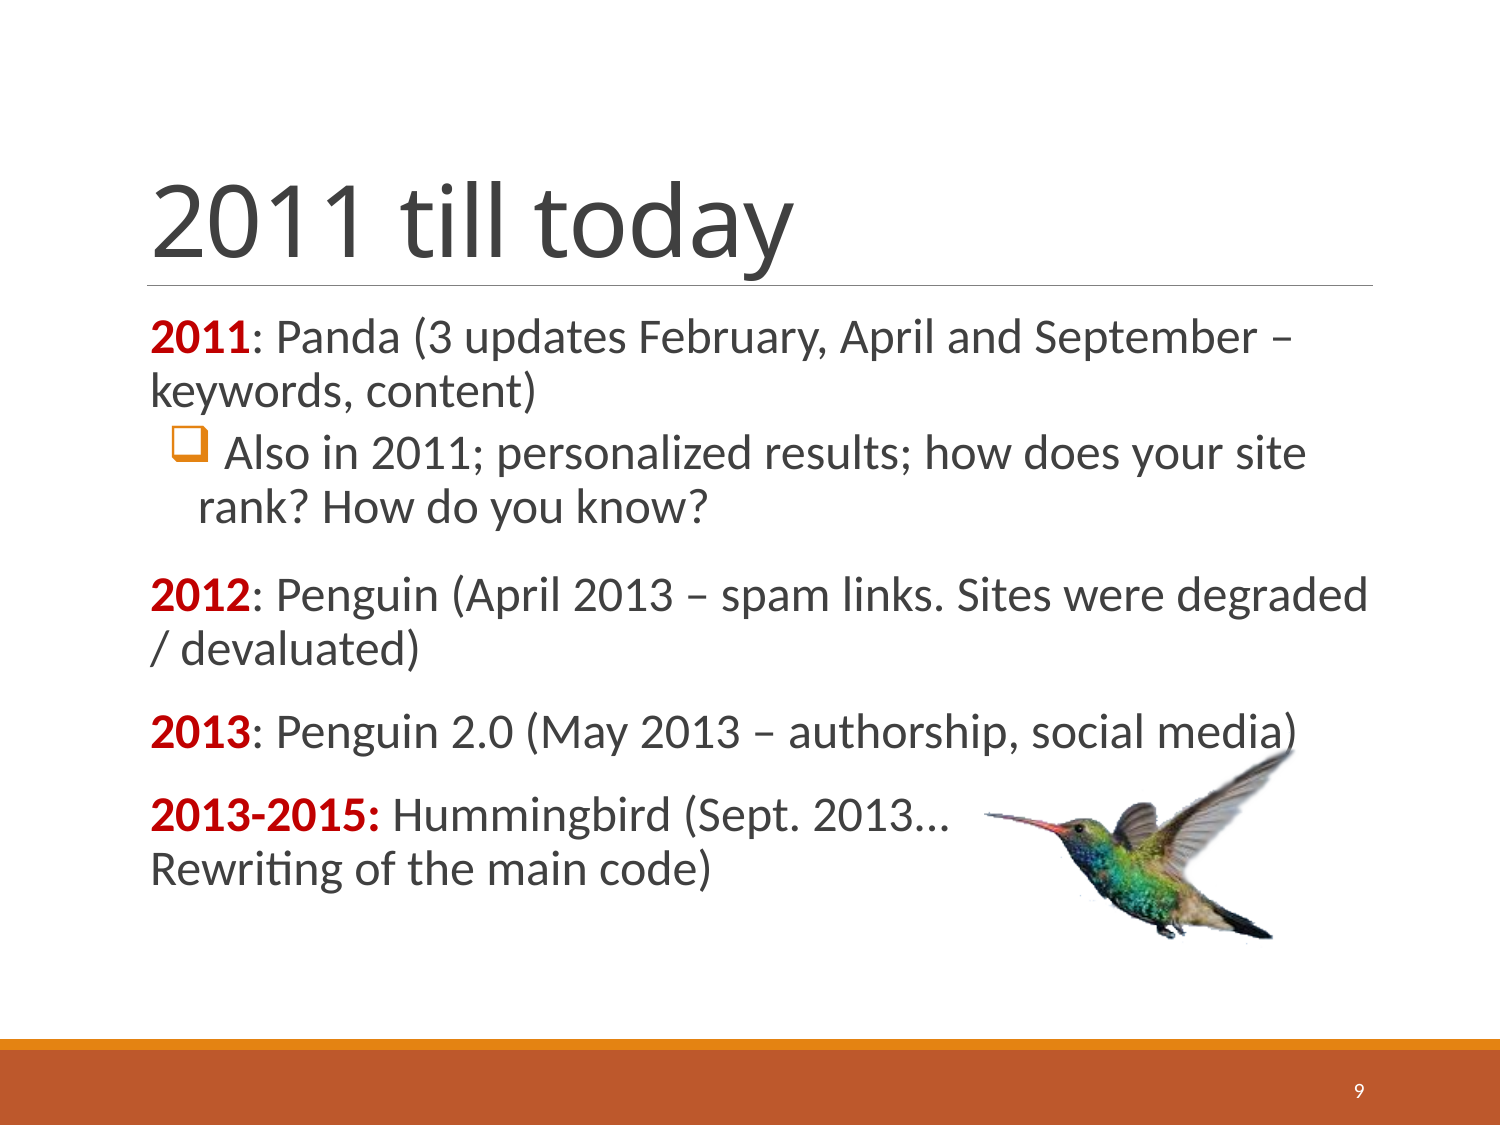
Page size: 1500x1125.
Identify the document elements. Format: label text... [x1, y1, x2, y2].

list 2011: Panda (3 updates February, April and September – keywords, content) Also in 2011; personalized results; how does your site rank? How do you know? 2012: Penguin (April 2013 – spam links. Sites were degraded / devaluated) 2013: Penguin 2.0 (May 2013 – authorship, social media) 2013-2015: Hummingbird (Sept. 2013... Rewriting of the main code) [135, 302, 1373, 963]
slide_number 9 [1218, 1059, 1380, 1120]
picture [984, 731, 1300, 949]
title 2011 till today [135, 47, 1373, 285]
